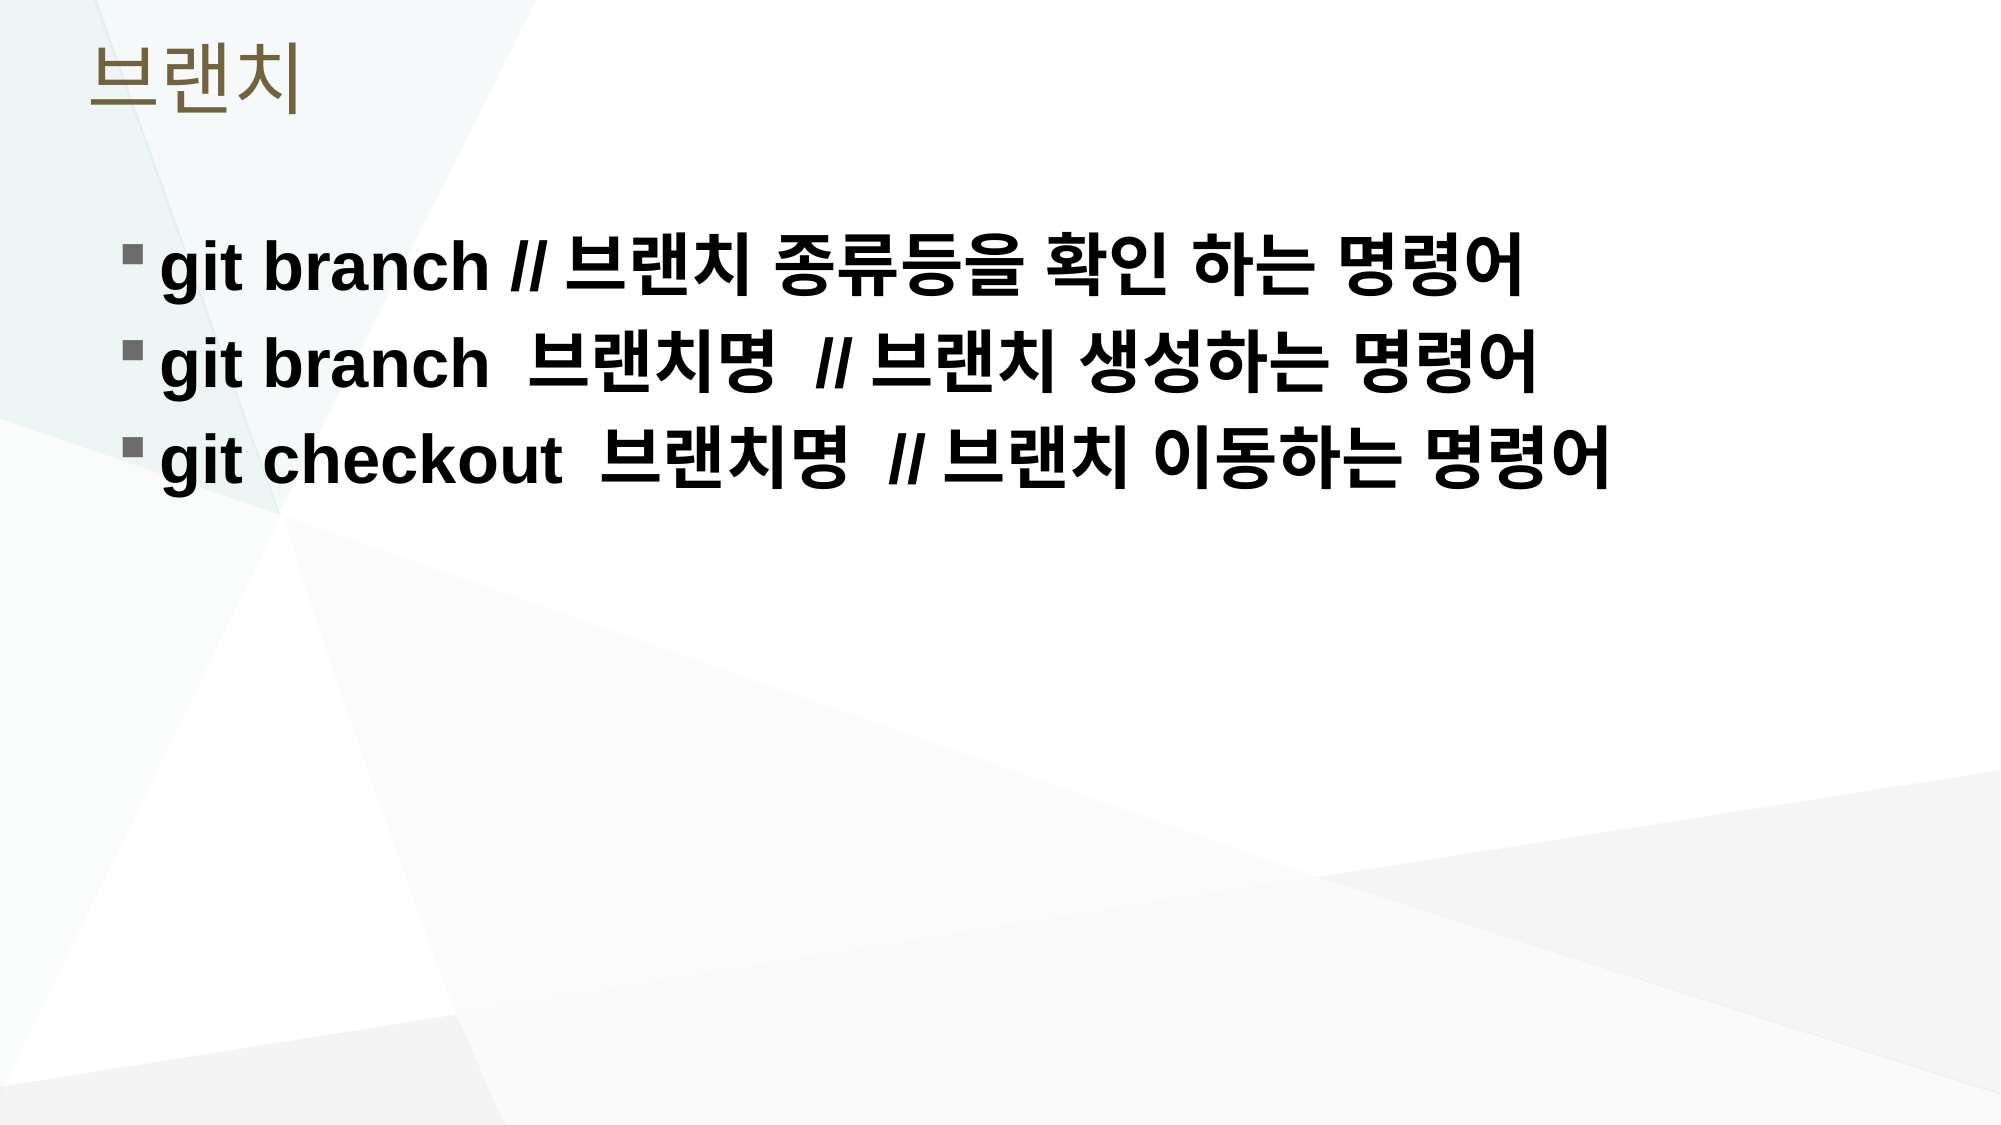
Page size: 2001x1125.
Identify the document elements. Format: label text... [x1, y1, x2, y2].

title 브랜치 [72, 0, 1928, 155]
list git branch //브랜치 종류등을 확인 하는 명령어 git branch 브랜치명 //브랜치 생성하는 명령어 git checkout 브랜치명 //브랜치 이동하는 명령어 [70, 214, 1925, 1029]
